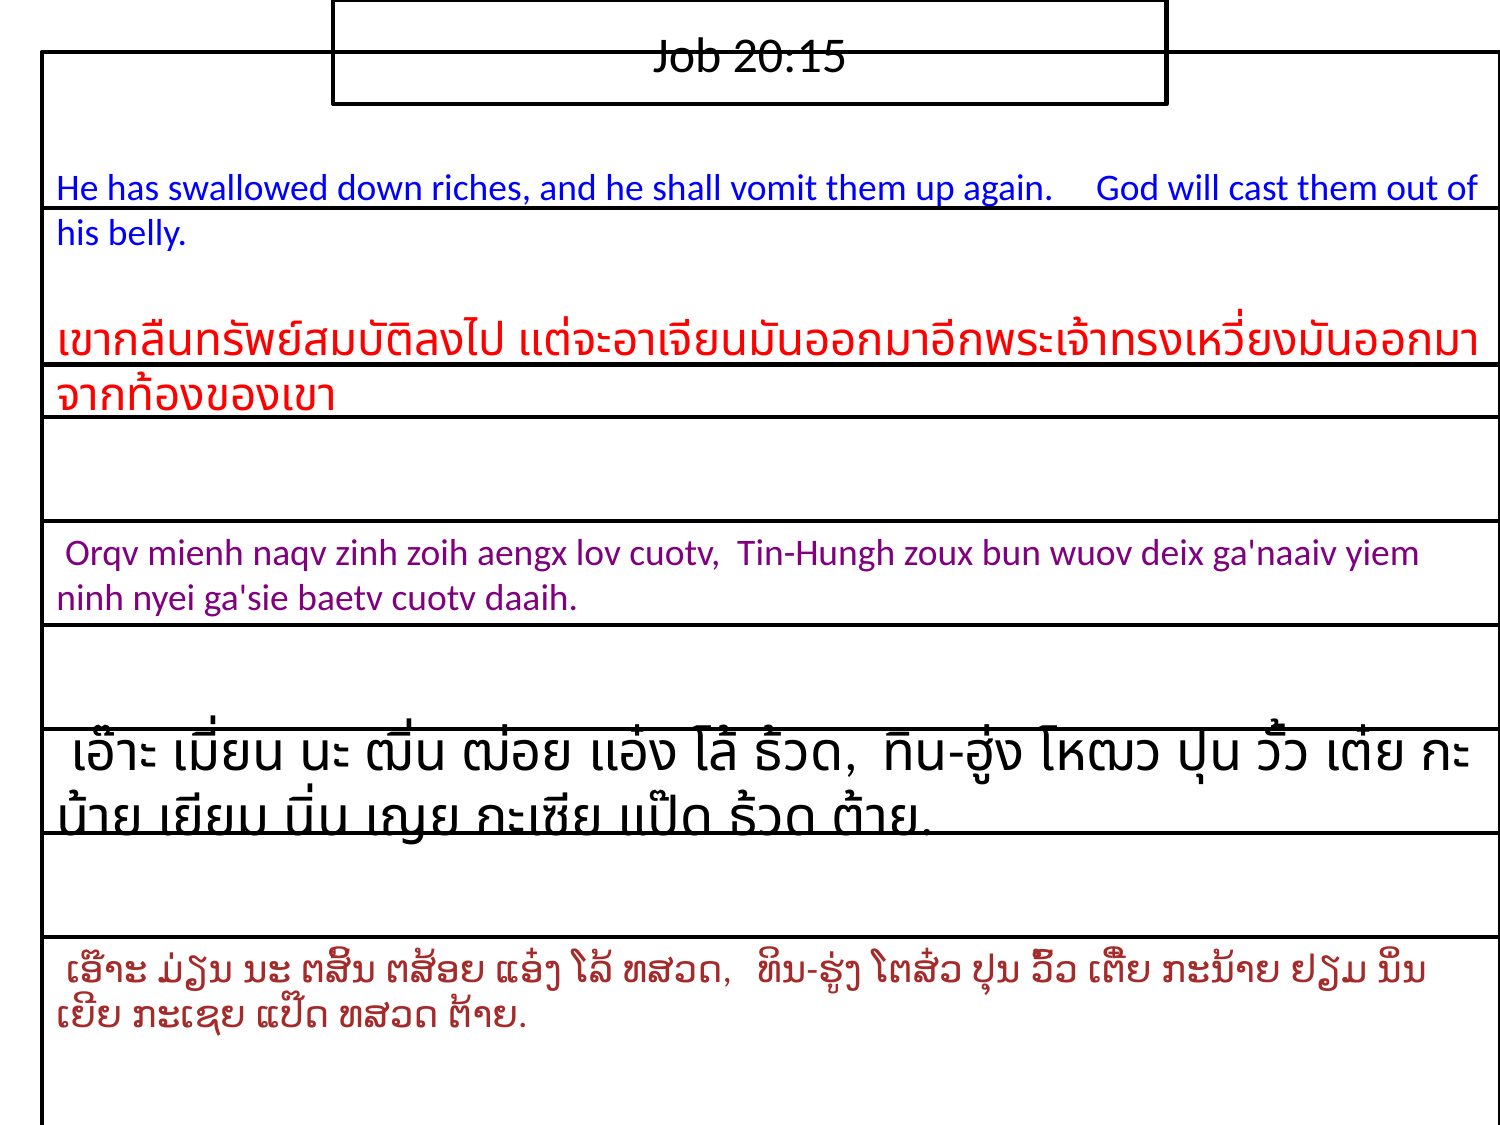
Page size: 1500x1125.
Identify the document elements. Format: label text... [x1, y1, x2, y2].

text_box Job 20:15 [331, 0, 1169, 50]
text_box เขา​กลืน​ทรัพย์​สมบัติ​ลง​ไป แต่​จะ​อาเจียน​มัน​ออกมา​อีก​พระ​เจ้า​ทรง​เหวี่ยง​มัน​ออกมา​จาก​ท้อง​ของ​เขา [40, 206, 1500, 415]
text_box เอ๊าะ เมี่ยน นะ ฒิ่น ฒ่อย แอ๋ง โล้ ธ้วด, ทิน-ฮู่ง โหฒว ปุน วั้ว เต๋ย กะน้าย เยียม นิ่น เญย กะเซีย แป๊ด ธ้วด ต้าย. [40, 623, 1500, 831]
text_box He has swallowed down riches, and he shall vomit them up again. God will cast them out of his belly. [40, 50, 1500, 206]
text_box Orqv mienh naqv zinh zoih aengx lov cuotv, Tin-Hungh zoux bun wuov deix ga'naaiv yiem ninh nyei ga'sie baetv cuotv daaih. [40, 415, 1500, 623]
text_box ເອ໊າະ ມ່ຽນ ນະ ຕສິ້ນ ຕສ້ອຍ ແອ໋ງ ໂລ້ ທສວດ, ທິນ-ຮູ່ງ ໂຕສ໋ວ ປຸນ ວົ້ວ ເຕີ໋ຍ ກະນ້າຍ ຢຽມ ນິ່ນ ເຍີຍ ກະເຊຍ ແປ໊ດ ທສວດ ຕ້າຍ. [40, 831, 1500, 1125]
